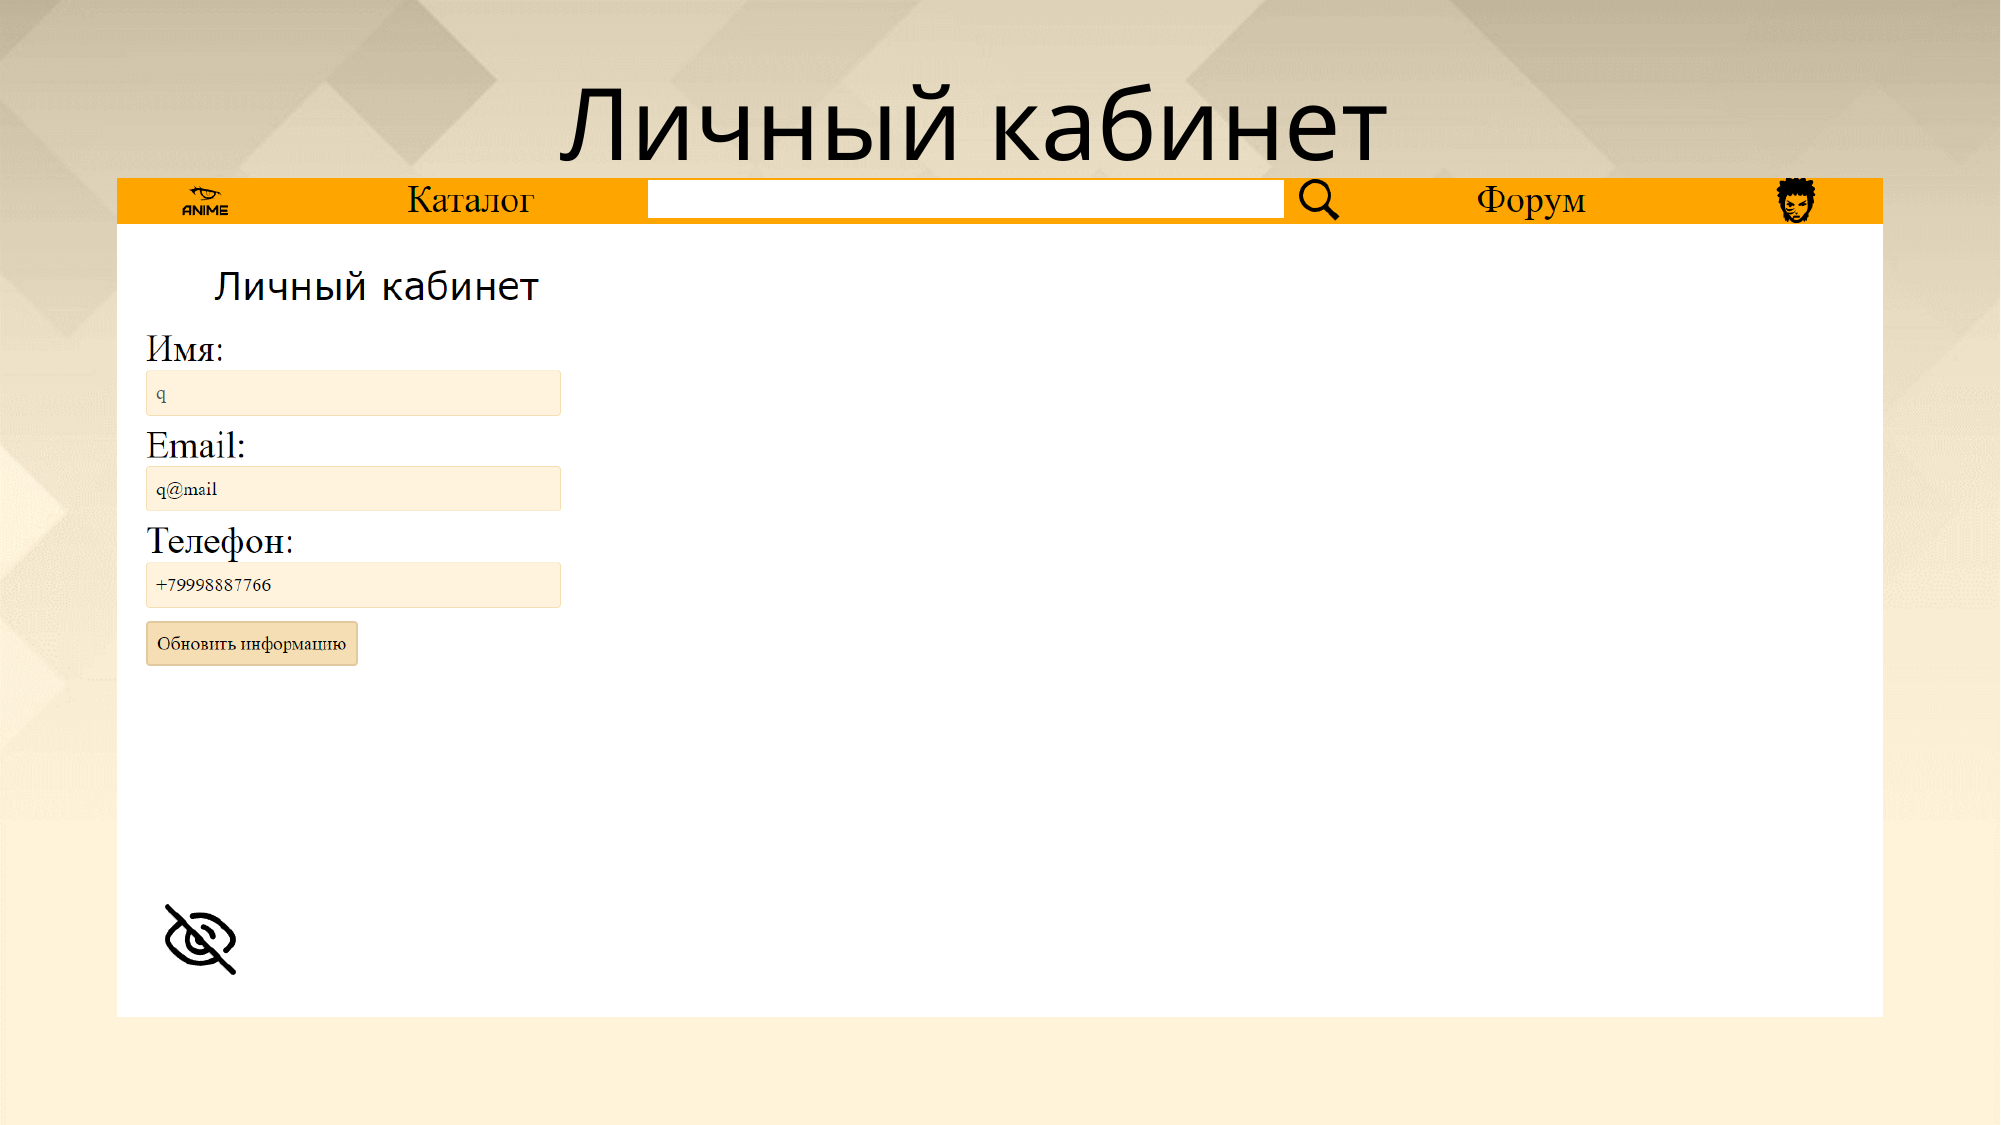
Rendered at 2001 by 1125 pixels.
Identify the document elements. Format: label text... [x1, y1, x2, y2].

picture [0, 0, 2001, 1125]
text_box Личный кабинет [545, 53, 1455, 178]
